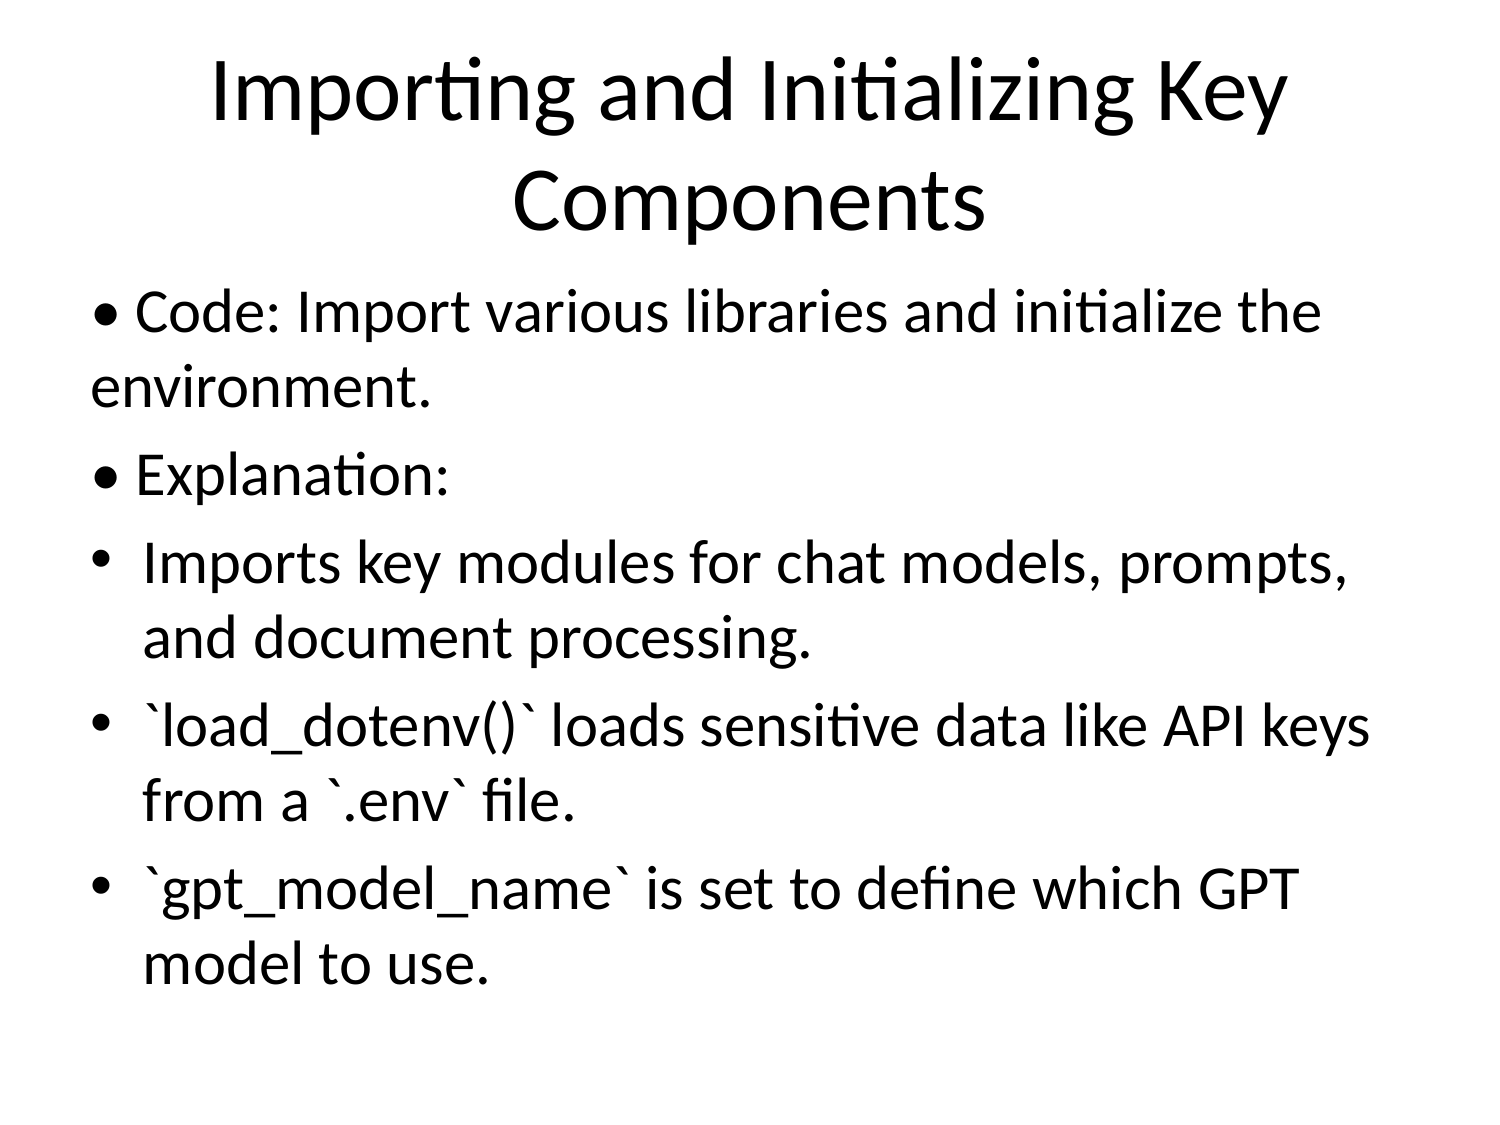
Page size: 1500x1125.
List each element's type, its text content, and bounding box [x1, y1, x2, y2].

title Importing and Initializing Key Components [75, 45, 1425, 233]
list • Code: Import various libraries and initialize the environment. • Explanation: Imports key modules for chat models, prompts, and document processing. `load_dotenv()` loads sensitive data like API keys from a `.env` file. `gpt_model_name` is set to define which GPT model to use. [75, 262, 1425, 1005]
